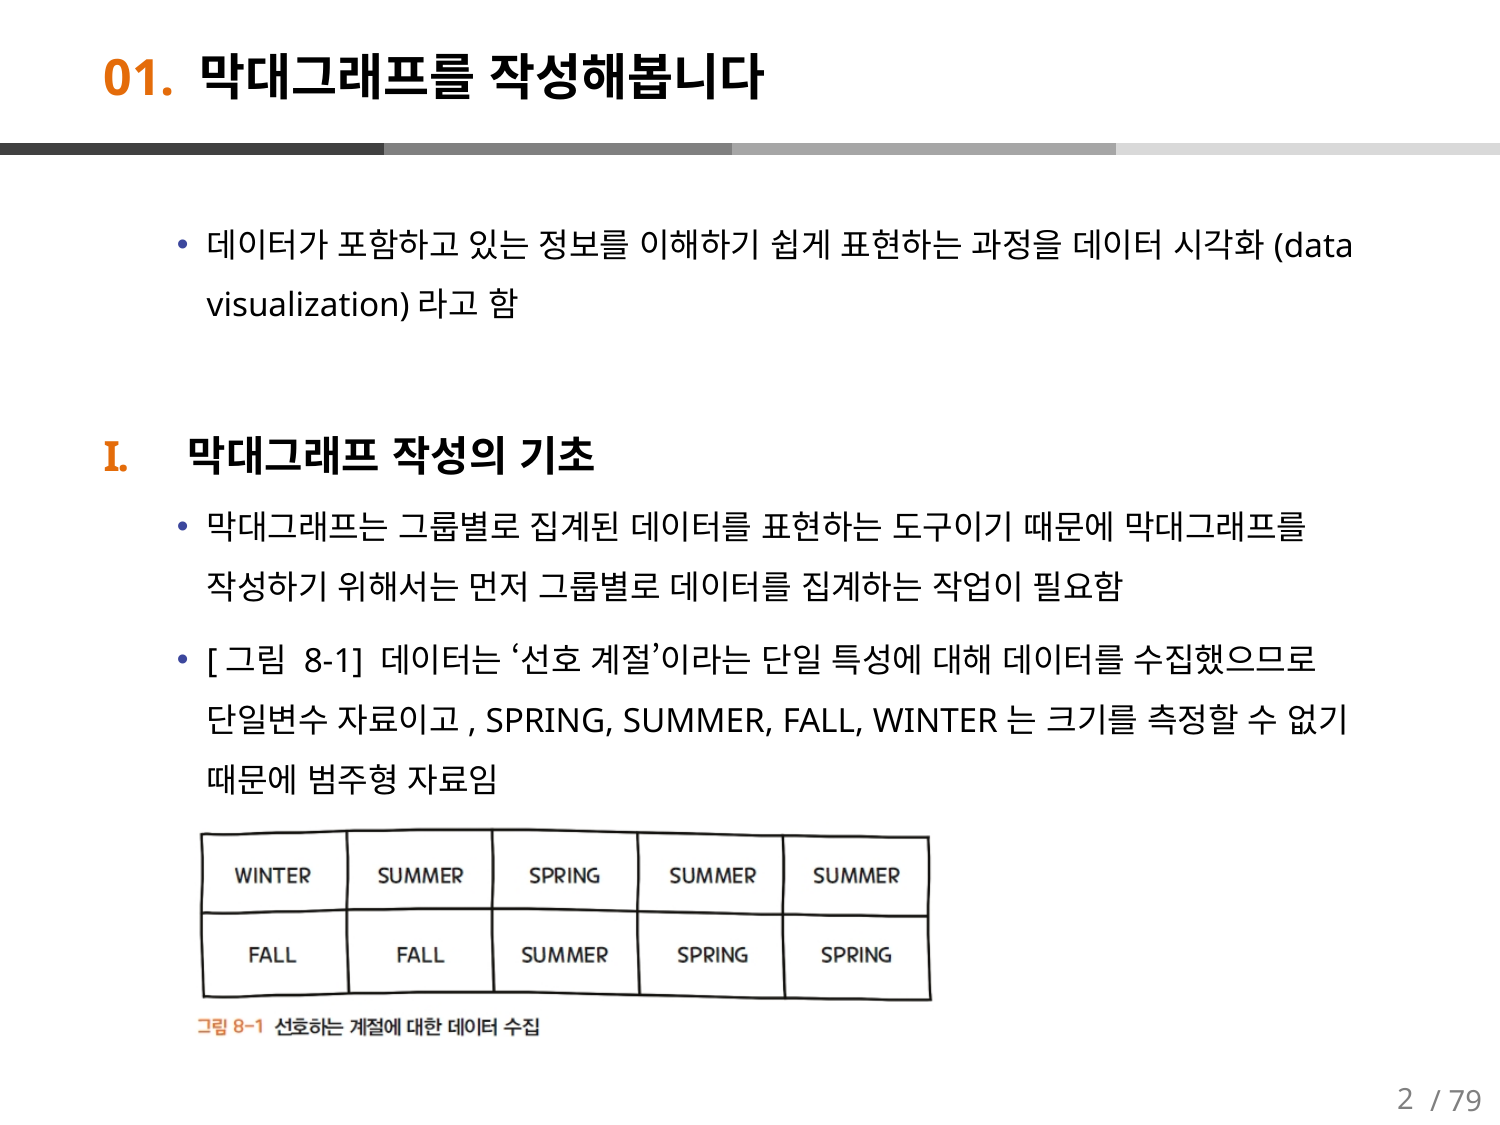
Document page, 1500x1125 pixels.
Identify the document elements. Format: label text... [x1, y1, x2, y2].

picture [194, 822, 940, 1041]
list 데이터가 포함하고 있는 정보를 이해하기 쉽게 표현하는 과정을 데이터 시각화(data visualization)라고 함 막대그래프 작성의 기초 막대그래프는 그룹별로 집계된 데이터를 표현하는 도구이기 때문에 막대그래프를 작성하기 위해서는 먼저 그룹별로 데이터를 집계하는 작업이 필요함 [그림 8-1] 데이터는 ‘선호 계절’이라는 단일 특성에 대해 데이터를 수집했으므로 단일변수 자료이고, SPRING, SUMMER, FALL, WINTER는 크기를 측정할 수 없기 때문에 범주형 자료임 [88, 196, 1412, 1095]
title 01. 막대그래프를 작성해봅니다 [88, 30, 1400, 121]
